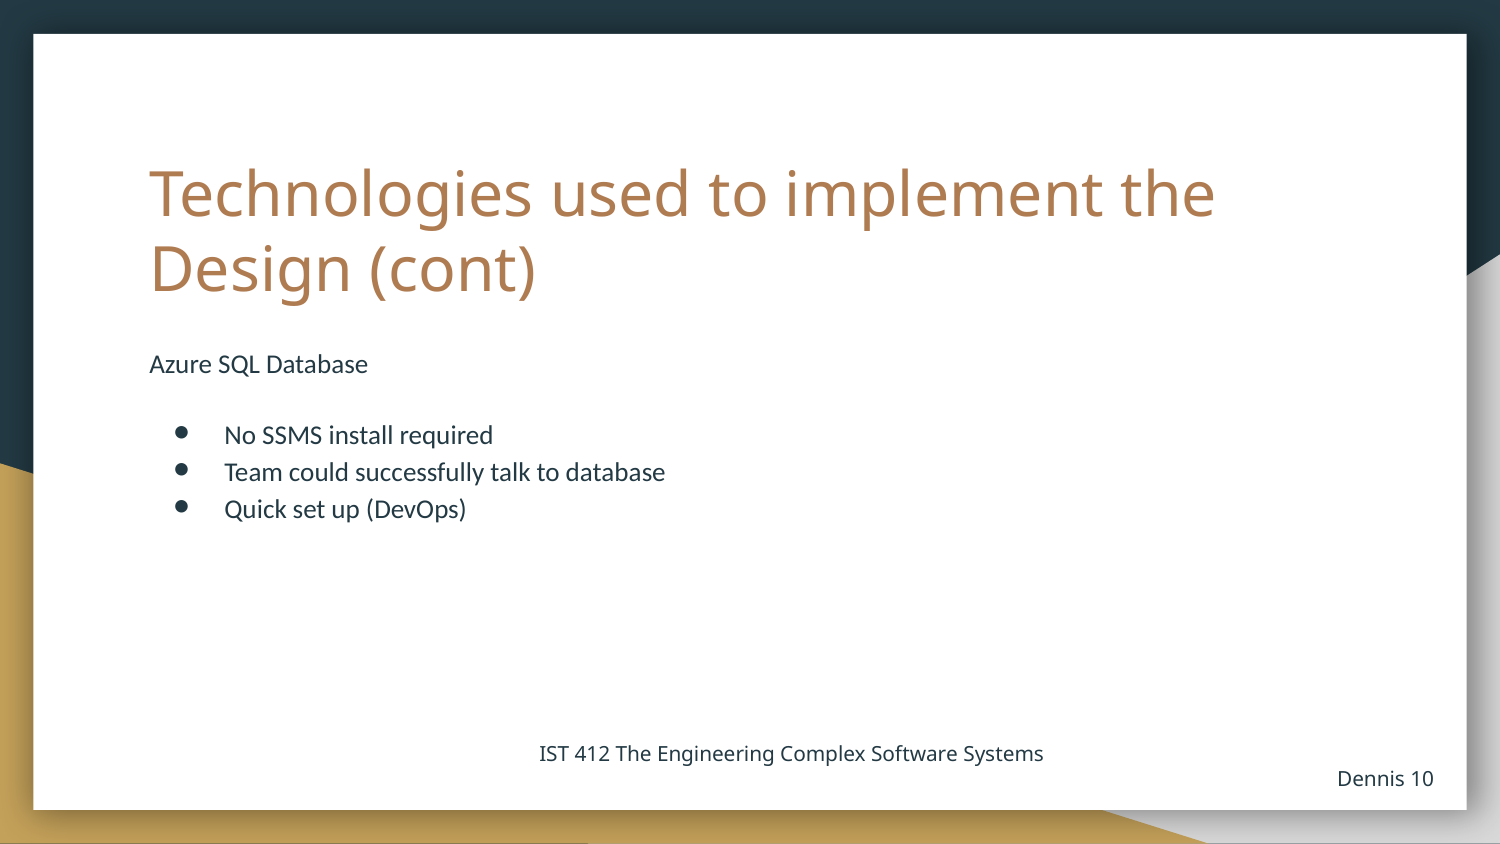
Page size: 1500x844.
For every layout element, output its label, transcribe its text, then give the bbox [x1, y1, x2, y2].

text_box IST 412 The Engineering Complex Software Systems Dennis ‹#› [506, 728, 1449, 807]
title Technologies used to implement the Design (cont) [134, 138, 1366, 296]
list Azure SQL Database No SSMS install required Team could successfully talk to database Quick set up (DevOps) [134, 326, 1351, 690]
